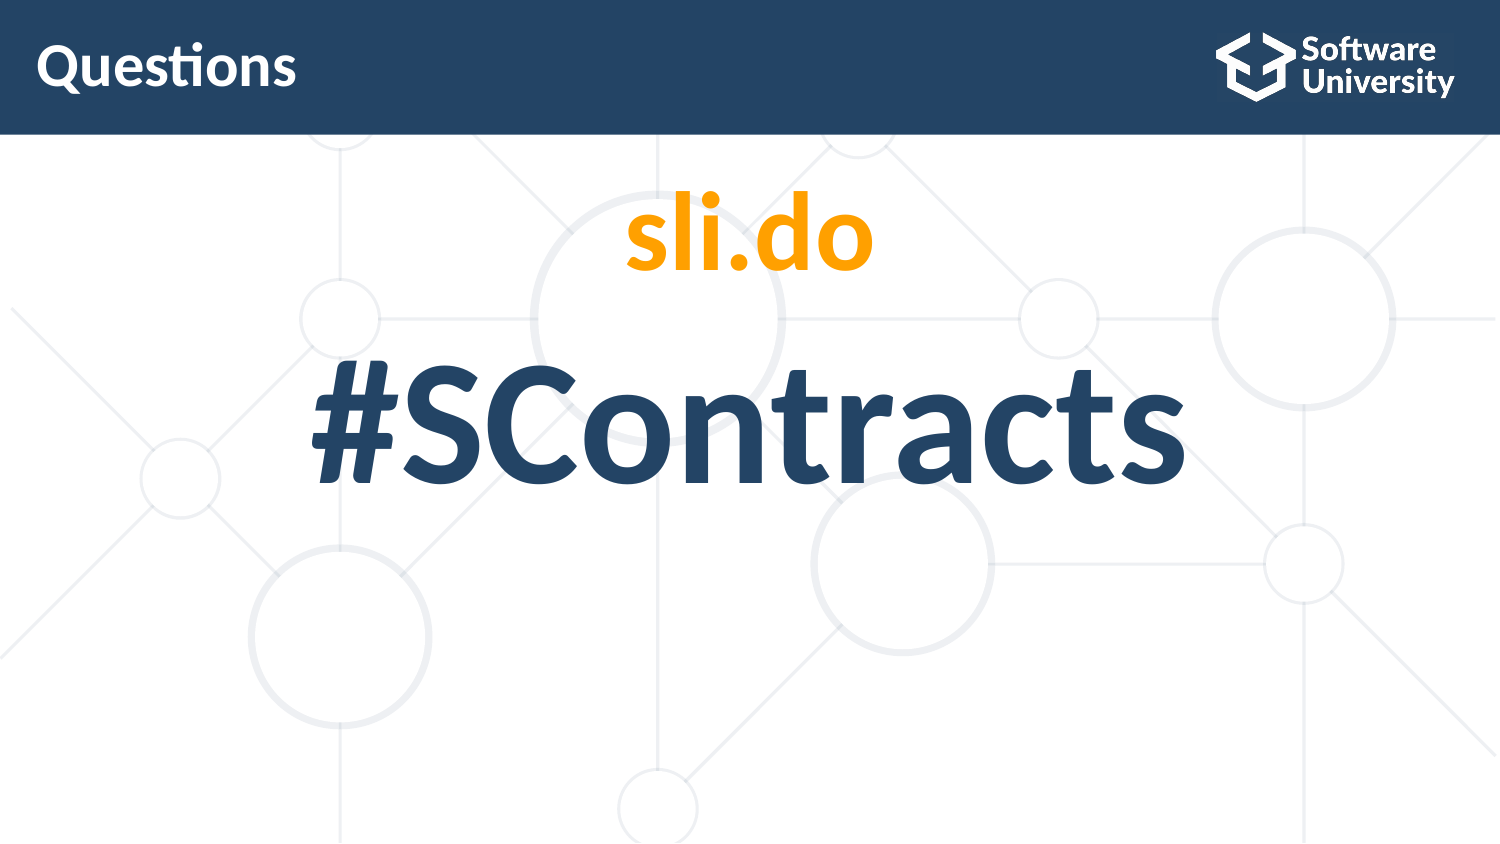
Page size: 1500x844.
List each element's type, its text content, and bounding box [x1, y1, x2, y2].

title Questions [23, 12, 1193, 121]
list sli.do #SContracts [23, 147, 1478, 788]
picture [1216, 32, 1455, 102]
